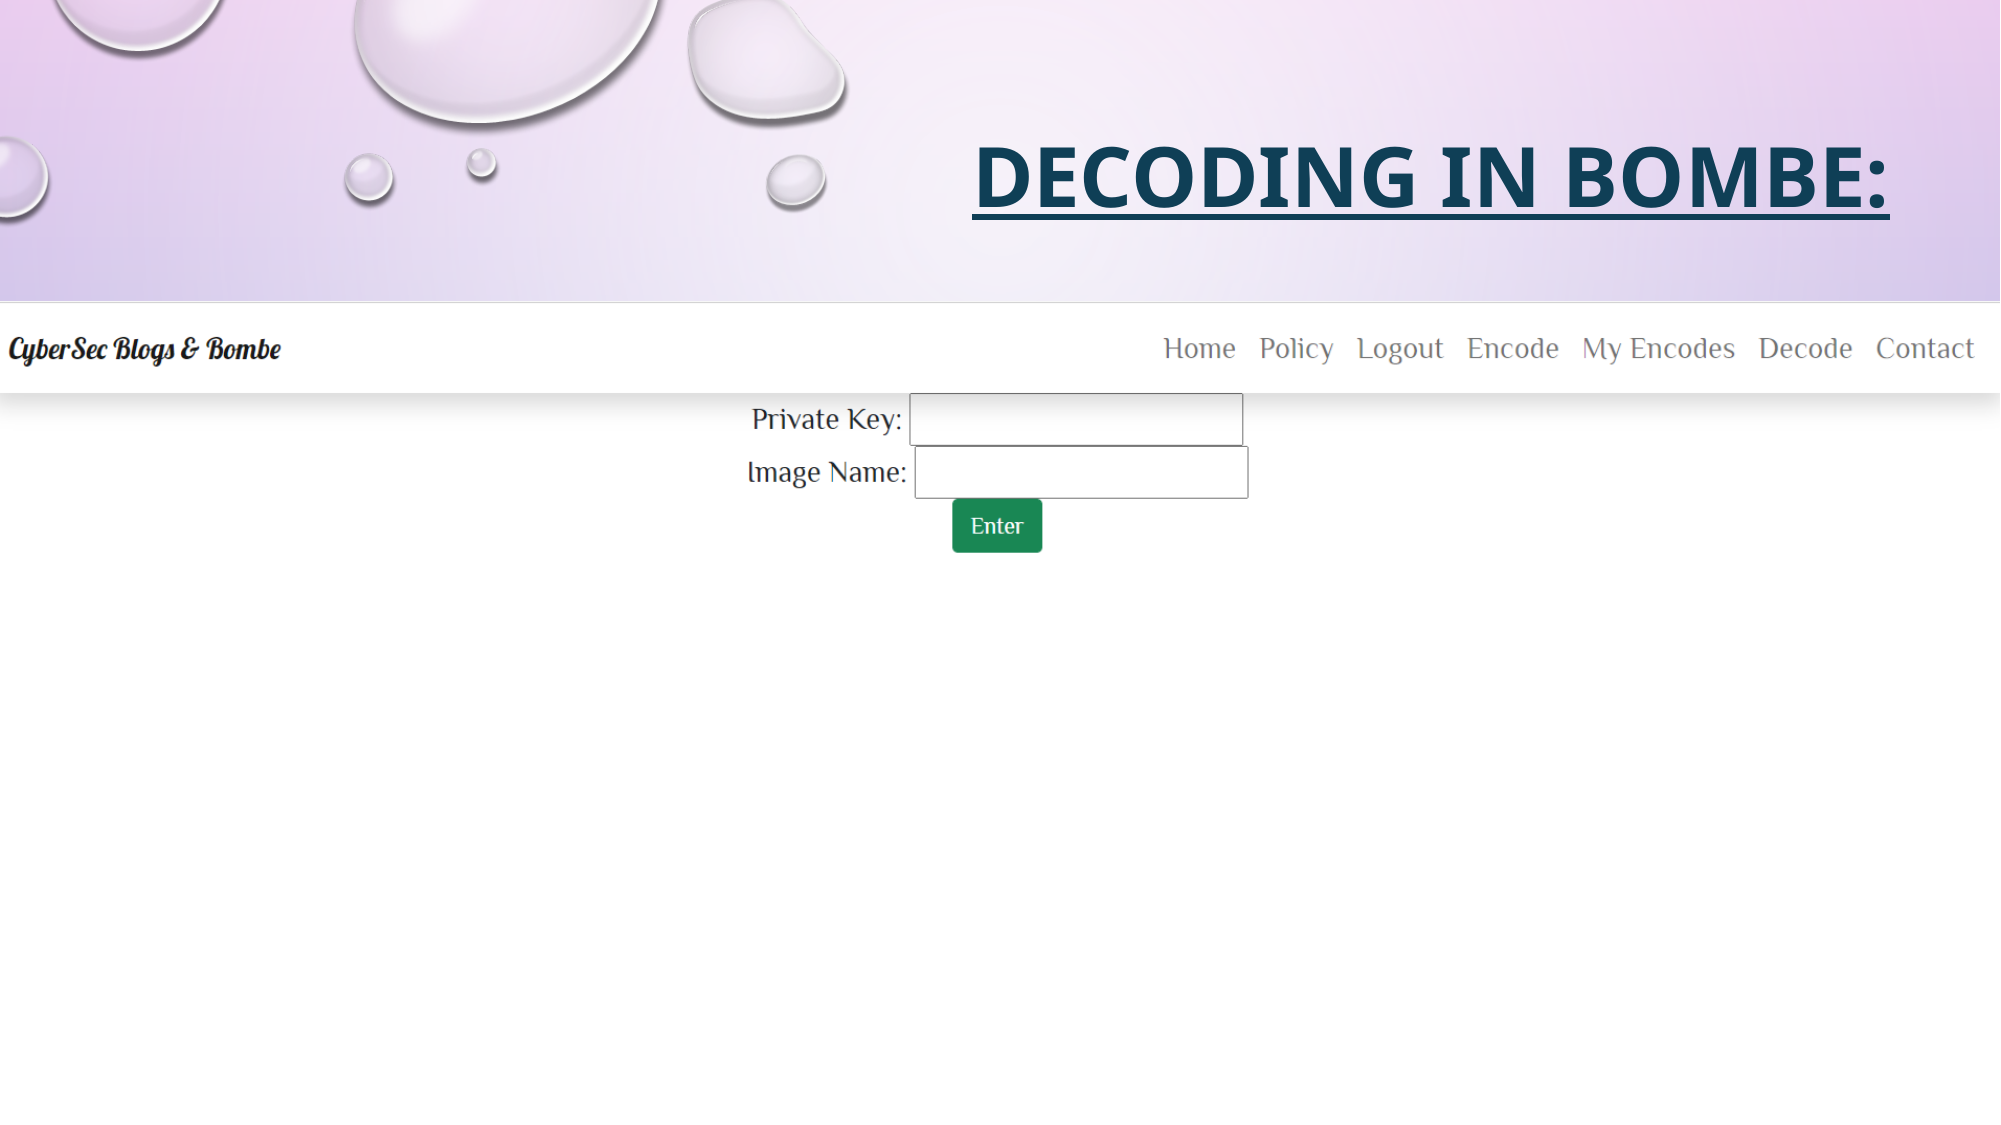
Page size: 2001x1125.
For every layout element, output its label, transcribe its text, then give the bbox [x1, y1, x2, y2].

title Decoding in Bombe: [718, 58, 2000, 234]
picture [0, 0, 2000, 1125]
